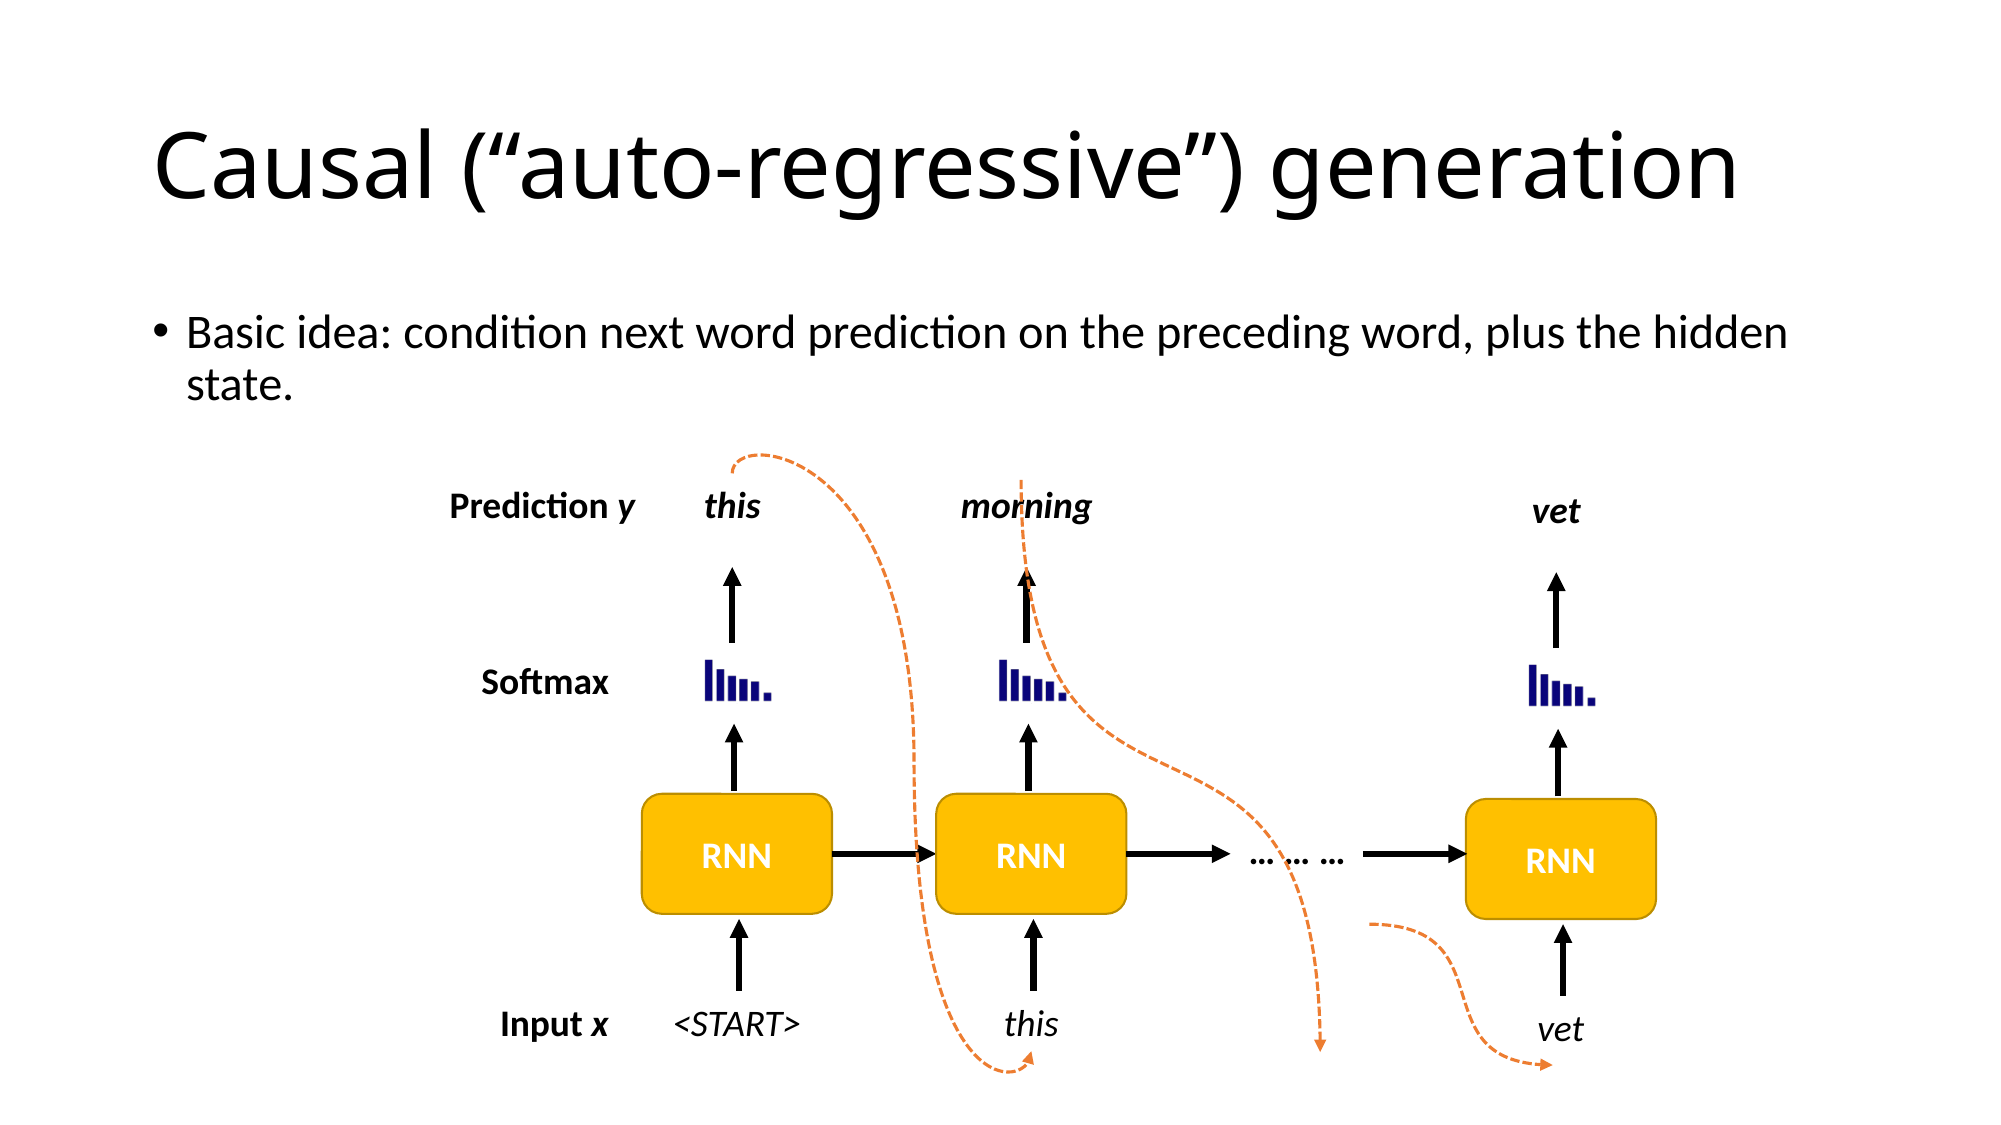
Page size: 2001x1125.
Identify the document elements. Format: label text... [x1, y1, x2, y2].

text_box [1369, 924, 1553, 1066]
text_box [442, 473, 1663, 1051]
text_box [595, 609, 1168, 910]
title Causal (“auto-regressive”) generation [137, 59, 1863, 278]
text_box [884, 616, 1457, 916]
list Basic idea: condition next word prediction on the preceding word, plus the hidden state. [137, 299, 1863, 420]
